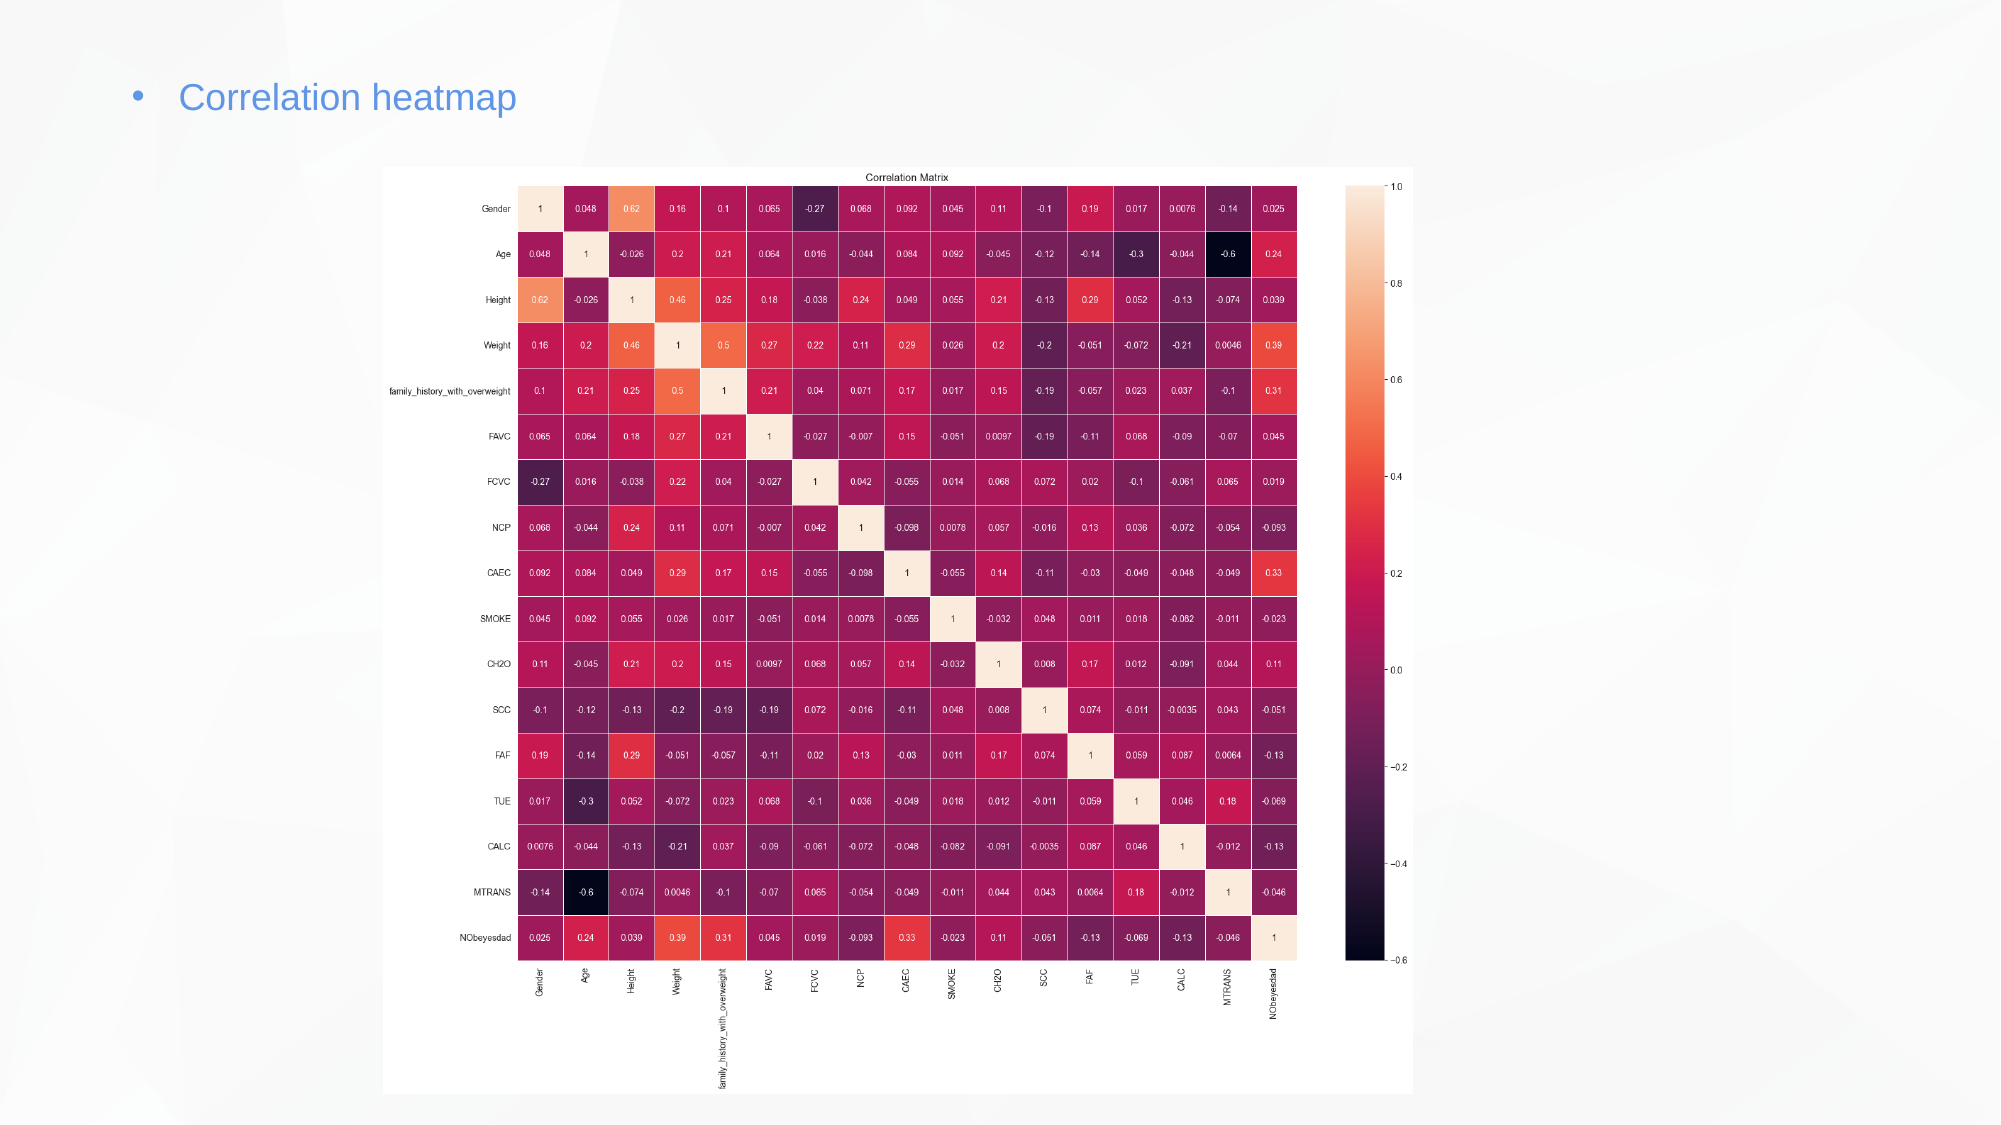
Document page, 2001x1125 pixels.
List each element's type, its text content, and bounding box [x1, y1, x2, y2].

picture [383, 167, 1413, 1094]
text_box Correlation heatmap [116, 66, 533, 126]
